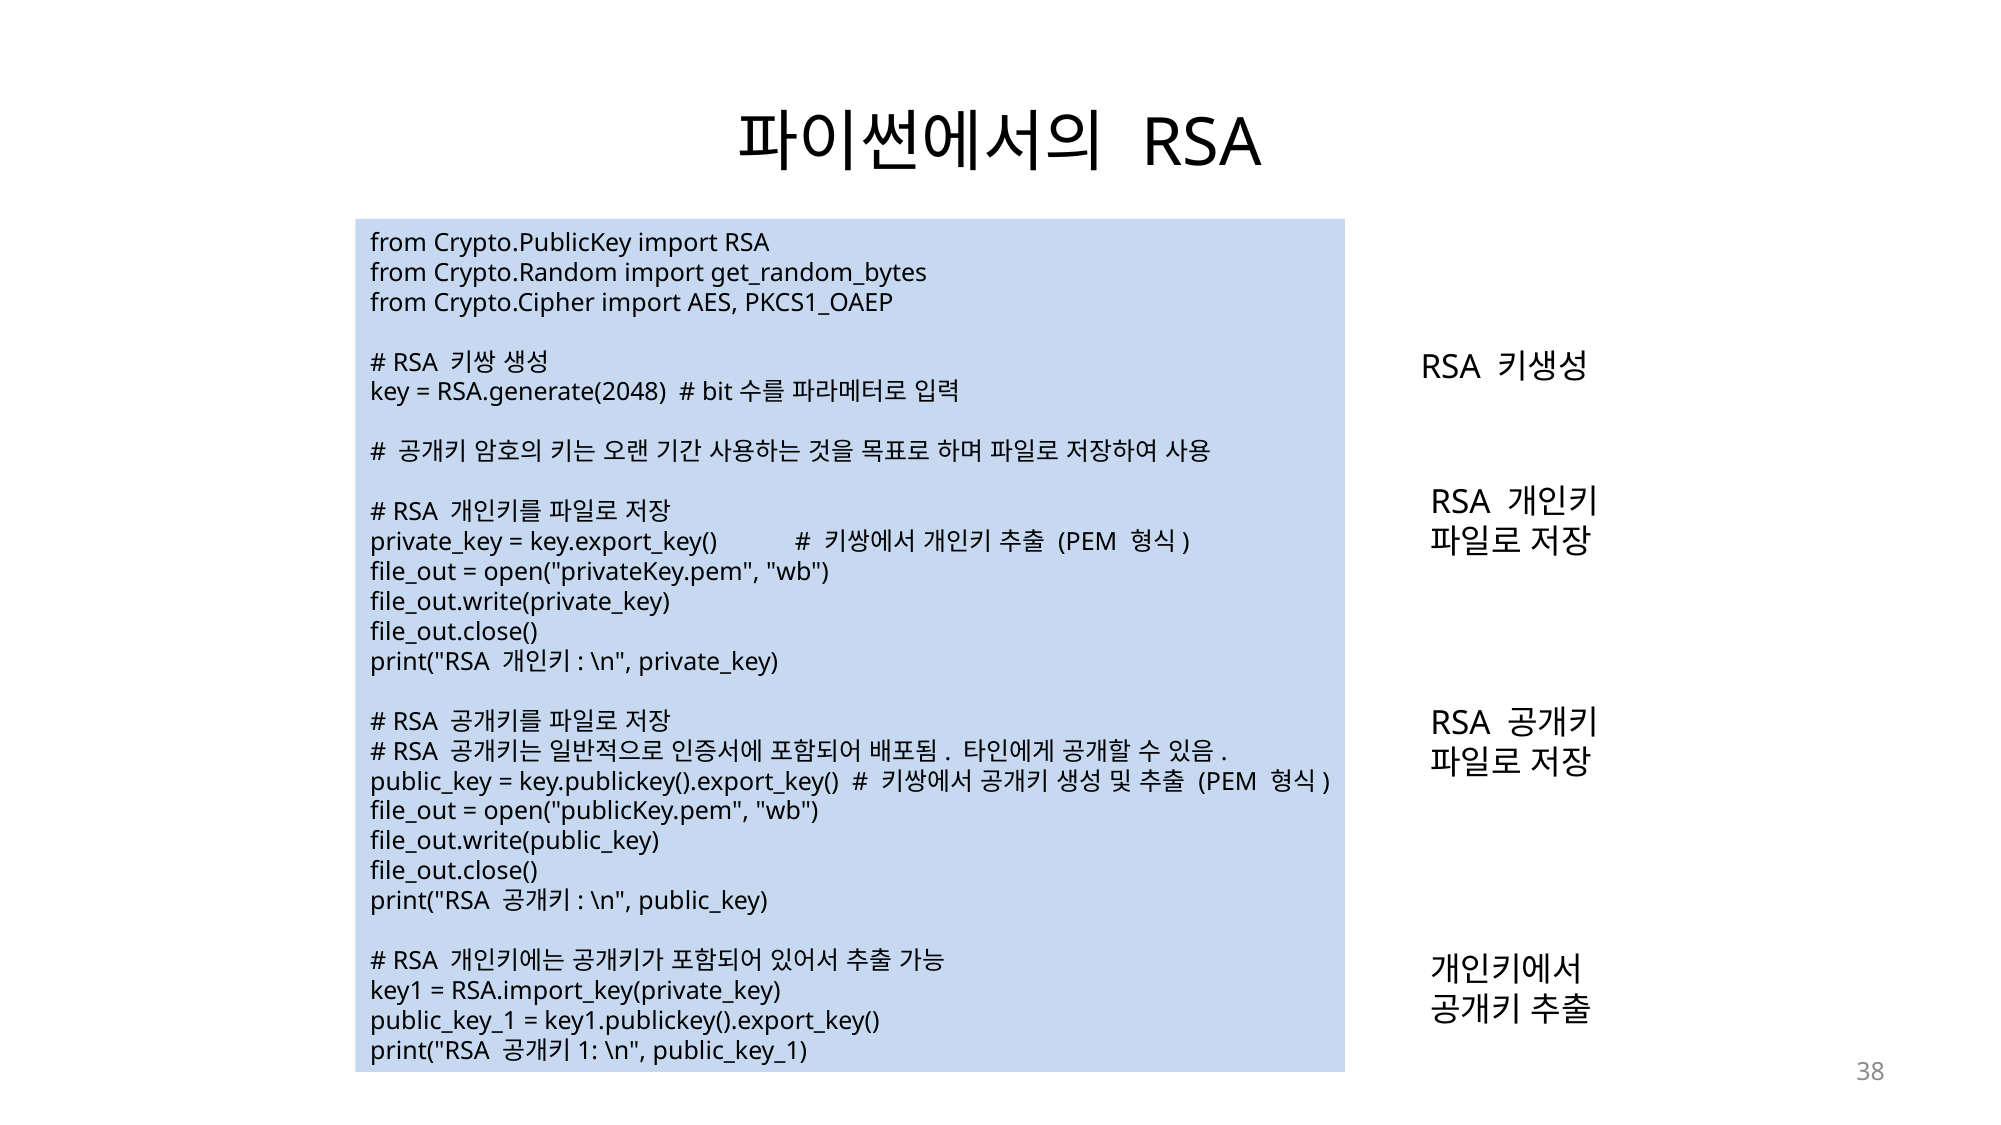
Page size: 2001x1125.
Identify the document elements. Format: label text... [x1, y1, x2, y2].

text_box RSA 공개키 파일로 저장 [1415, 693, 1617, 789]
text_box 개인키에서 공개키 추출 [1415, 940, 1617, 1036]
text_box RSA 키생성 [1405, 338, 1614, 393]
text_box from Crypto.PublicKey import RSA from Crypto.Random import get_random_bytes from Crypto.Cipher import AES, PKCS1_OAEP # RSA 키쌍 생성 key = RSA.generate(2048) # bit수를 파라메터로 입력 # 공개키 암호의 키는 오랜 기간 사용하는 것을 목표로 하며 파일로 저장하여 사용 # RSA 개인키를 파일로 저장 private_key = key.export_key() # 키쌍에서 개인키 추출 (PEM 형식) file_out = open("privateKey.pem", "wb") file_out.write(private_key) file_out.close() print("RSA 개인키: \n", private_key) # RSA 공개키를 파일로 저장 # RSA 공개키는 일반적으로 인증서에 포함되어 배포됨. 타인에게 공개할 수 있음. public_key = key.publickey().export_key() # 키쌍에서 공개키 생성 및 추출 (PEM 형식) file_out = open("publicKey.pem", "wb") file_out.write(public_key) file_out.close() print("RSA 공개키: \n", public_key) # RSA 개인키에는 공개키가 포함되어 있어서 추출 가능 key1 = RSA.import_key(private_key) public_key_1 = key1.publickey().export_key() print("RSA 공개키1: \n", public_key_1) [355, 218, 1345, 1072]
text_box RSA 개인키 파일로 저장 [1415, 472, 1617, 568]
slide_number 38 [1433, 1042, 1900, 1103]
title 파이썬에서의 RSA [99, 45, 1900, 233]
